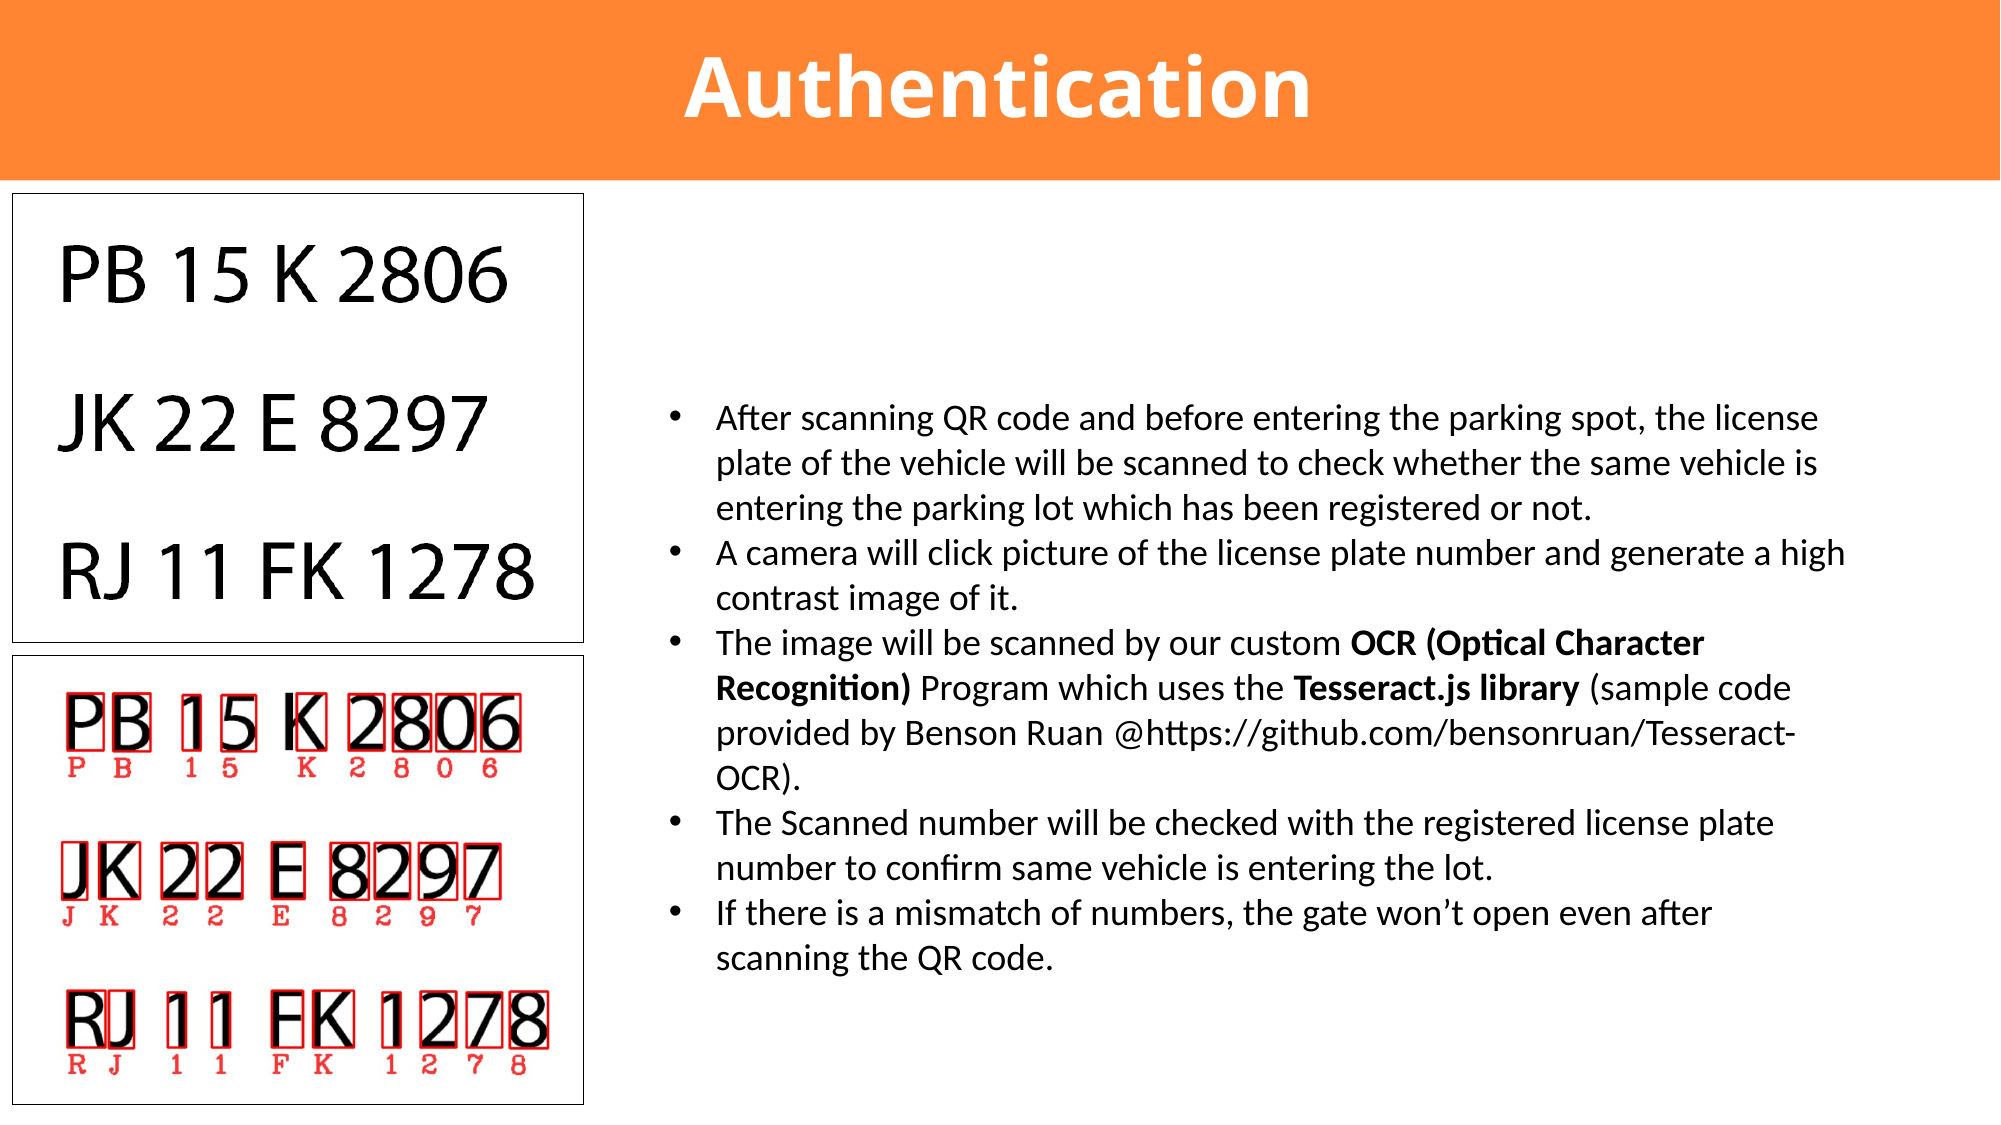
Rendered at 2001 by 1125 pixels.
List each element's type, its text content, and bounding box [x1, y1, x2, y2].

picture [12, 192, 584, 643]
text_box After scanning QR code and before entering the parking spot, the license plate of the vehicle will be scanned to check whether the same vehicle is entering the parking lot which has been registered or not. A camera will click picture of the license plate number and generate a high contrast image of it. The image will be scanned by our custom OCR (Optical Character Recognition) Program which uses the Tesseract.js library (sample code provided by Benson Ruan @https://github.com/bensonruan/Tesseract-OCR). The Scanned number will be checked with the registered license plate number to confirm same vehicle is entering the lot. If there is a mismatch of numbers, the gate won’t open even after scanning the QR code. [654, 386, 1867, 986]
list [12, 655, 584, 1105]
title Authentication [0, 0, 2000, 181]
